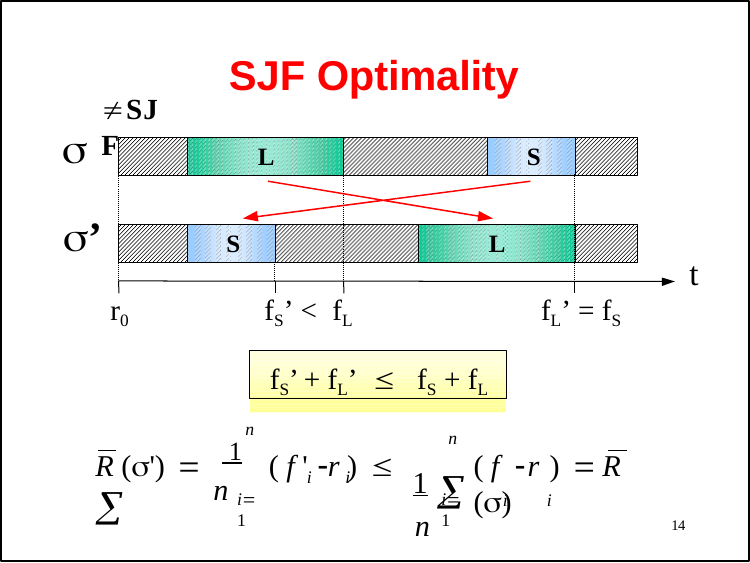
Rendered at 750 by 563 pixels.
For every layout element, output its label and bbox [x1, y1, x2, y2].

text_box [576, 173, 676, 295]
text_box [0, 1, 749, 562]
text_box [249, 173, 576, 413]
text_box [117, 136, 639, 173]
text_box [117, 173, 248, 295]
